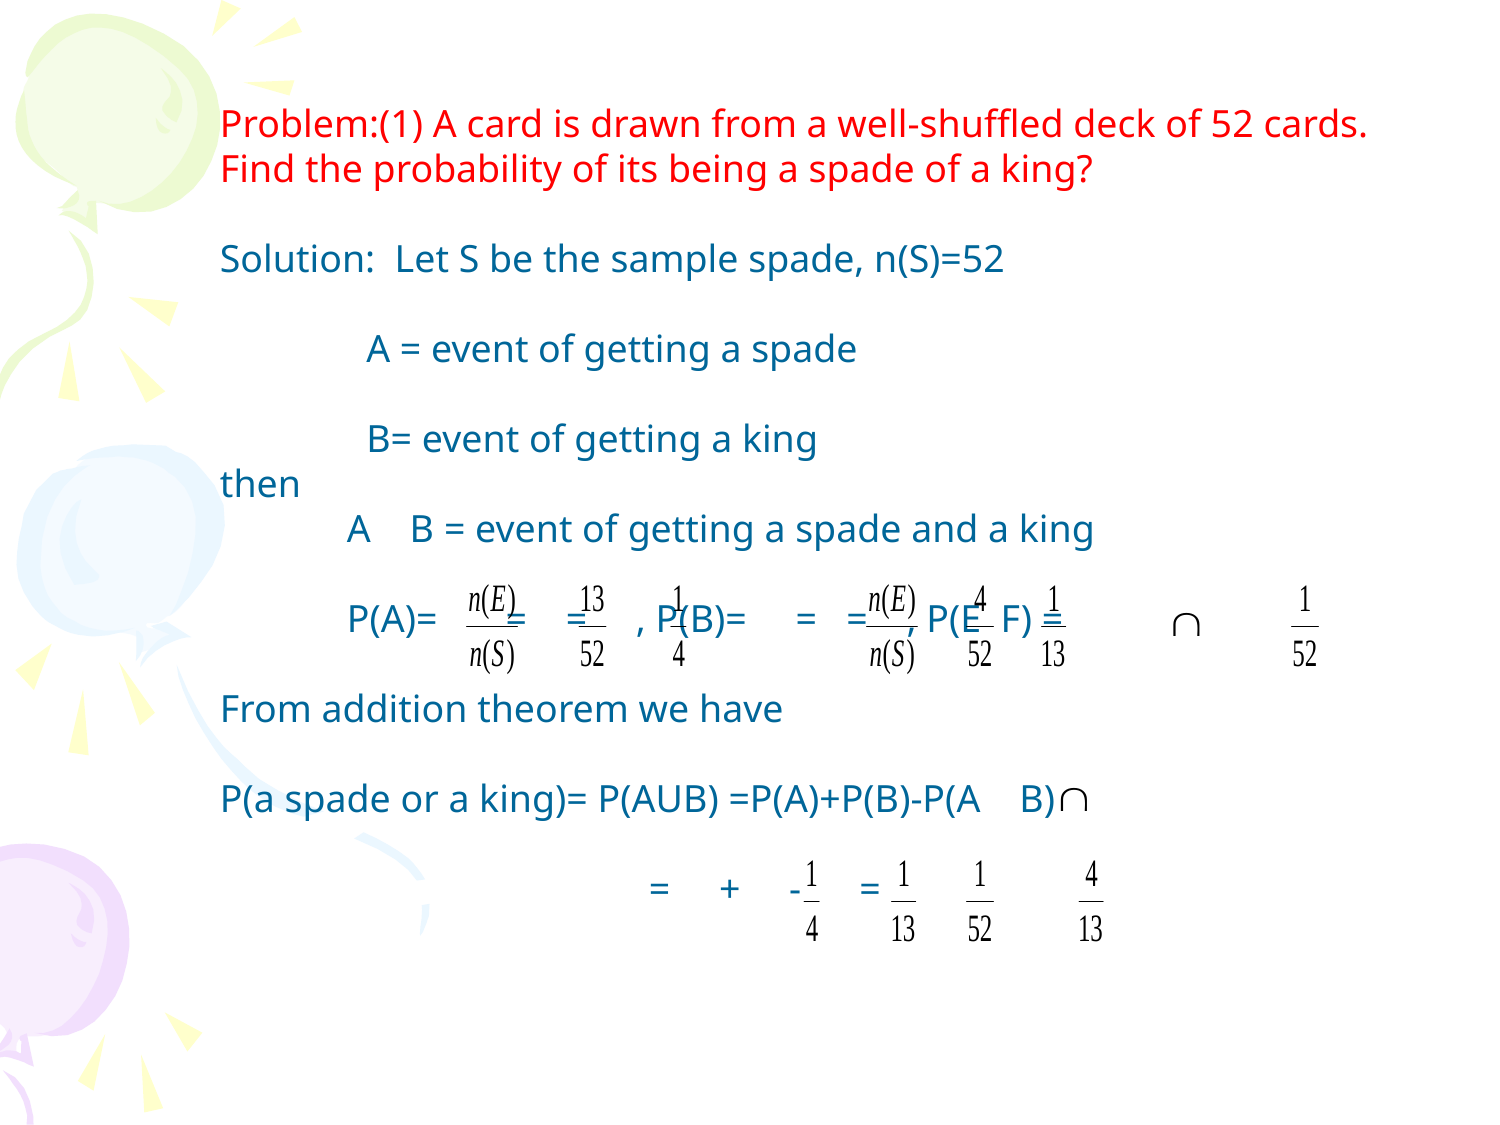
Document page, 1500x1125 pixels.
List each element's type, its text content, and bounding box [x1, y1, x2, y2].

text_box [462, 574, 524, 682]
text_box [887, 849, 921, 951]
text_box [574, 574, 611, 676]
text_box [666, 574, 692, 676]
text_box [1074, 849, 1109, 951]
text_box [799, 849, 826, 951]
text_box Problem:(1) A card is drawn from a well-shuffled deck of 52 cards. Find the probability of its being a spade of a king? Solution: Let S be the sample spade, n(S)=52 A = event of getting a spade B= event of getting a king then A B = event of getting a spade and a king P(A)= = = , P(B)= = = , P(E F) = From addition theorem we have P(a spade or a king)= P(AUB) =P(A)+P(B)-P(A B) = + - = [205, 92, 1385, 918]
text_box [1162, 599, 1208, 651]
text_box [1049, 774, 1096, 826]
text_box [962, 849, 999, 951]
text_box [962, 574, 999, 676]
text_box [1037, 574, 1071, 676]
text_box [1287, 574, 1324, 676]
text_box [862, 574, 924, 682]
